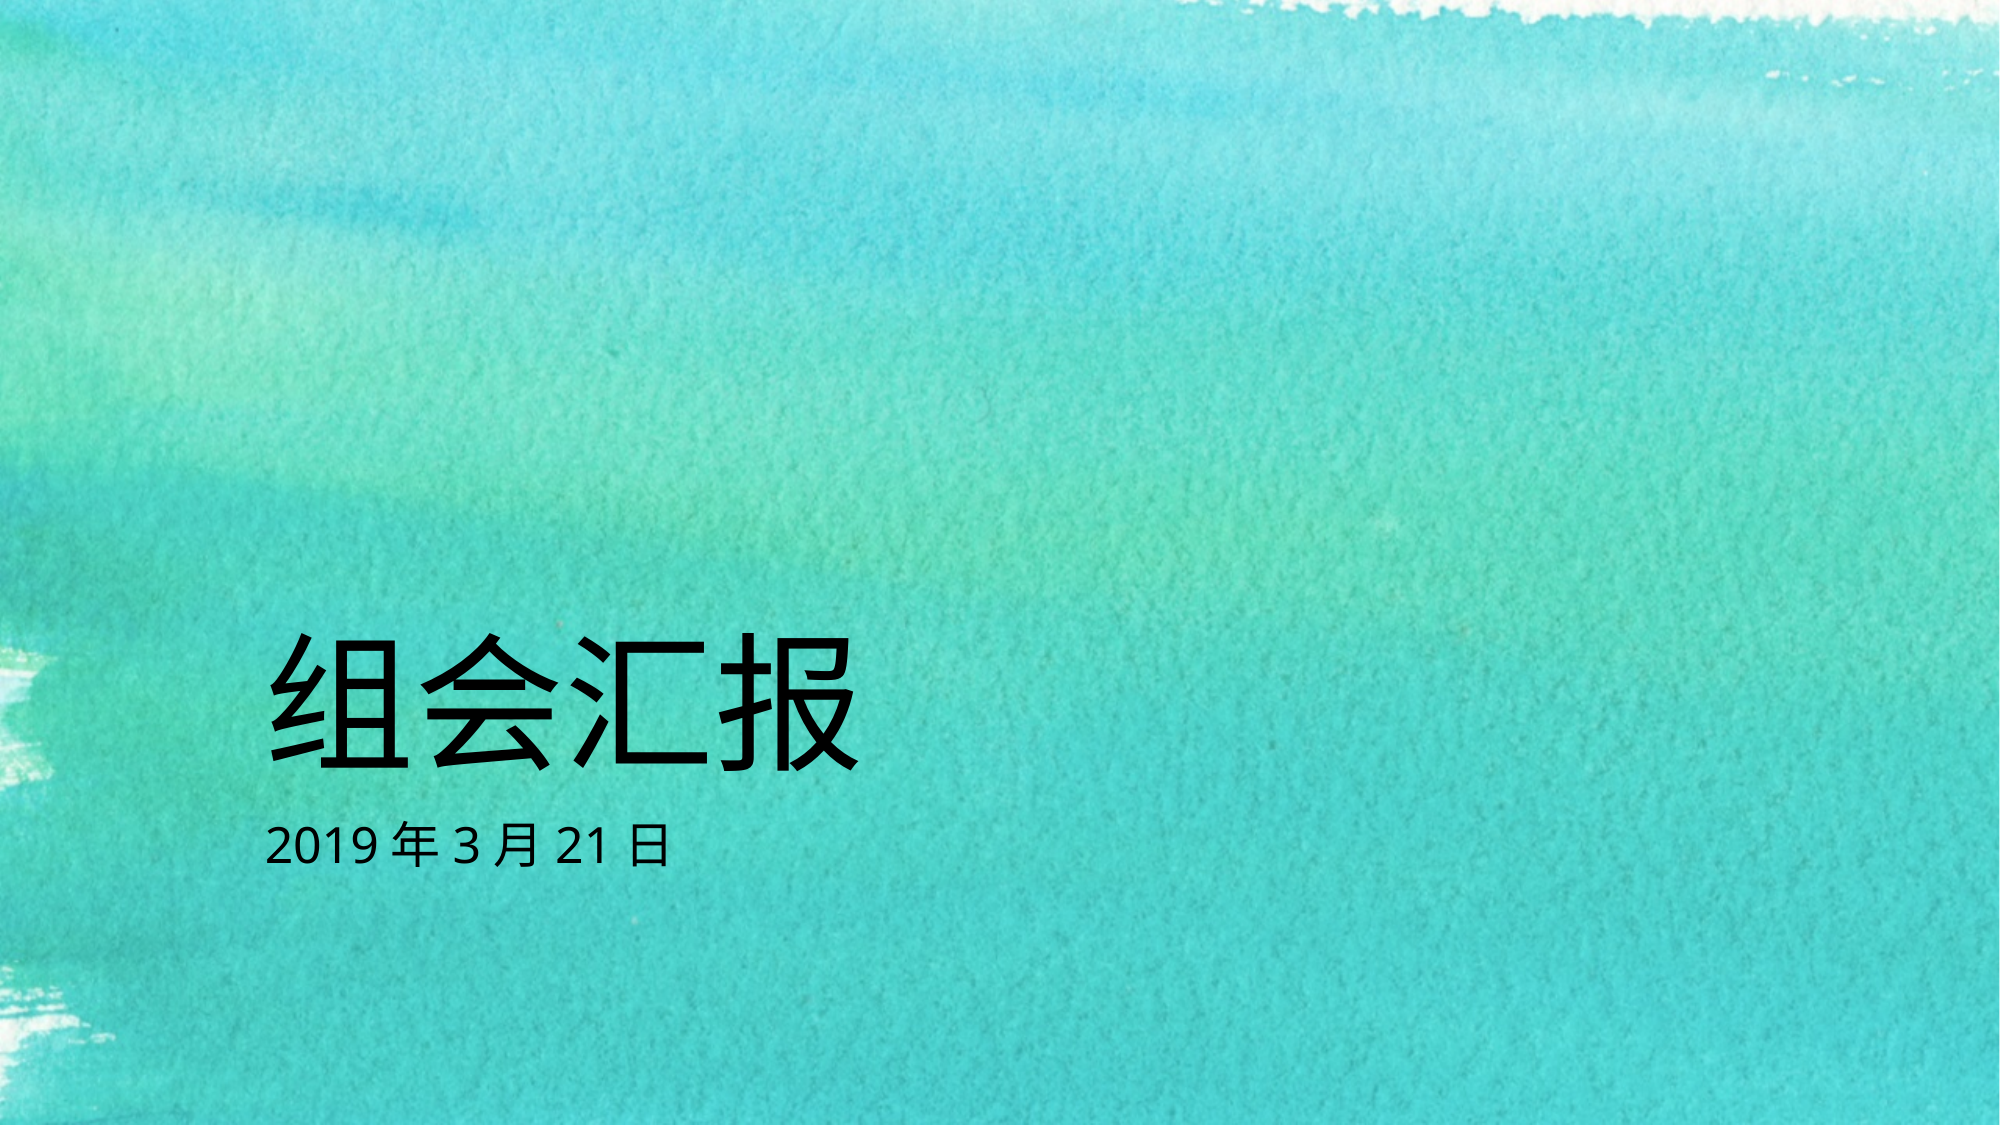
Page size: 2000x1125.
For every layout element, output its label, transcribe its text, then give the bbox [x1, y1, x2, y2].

title 组会汇报 [249, 224, 1750, 800]
subtitle 2019年3月21日 [249, 812, 1600, 988]
picture [0, 0, 2000, 1125]
